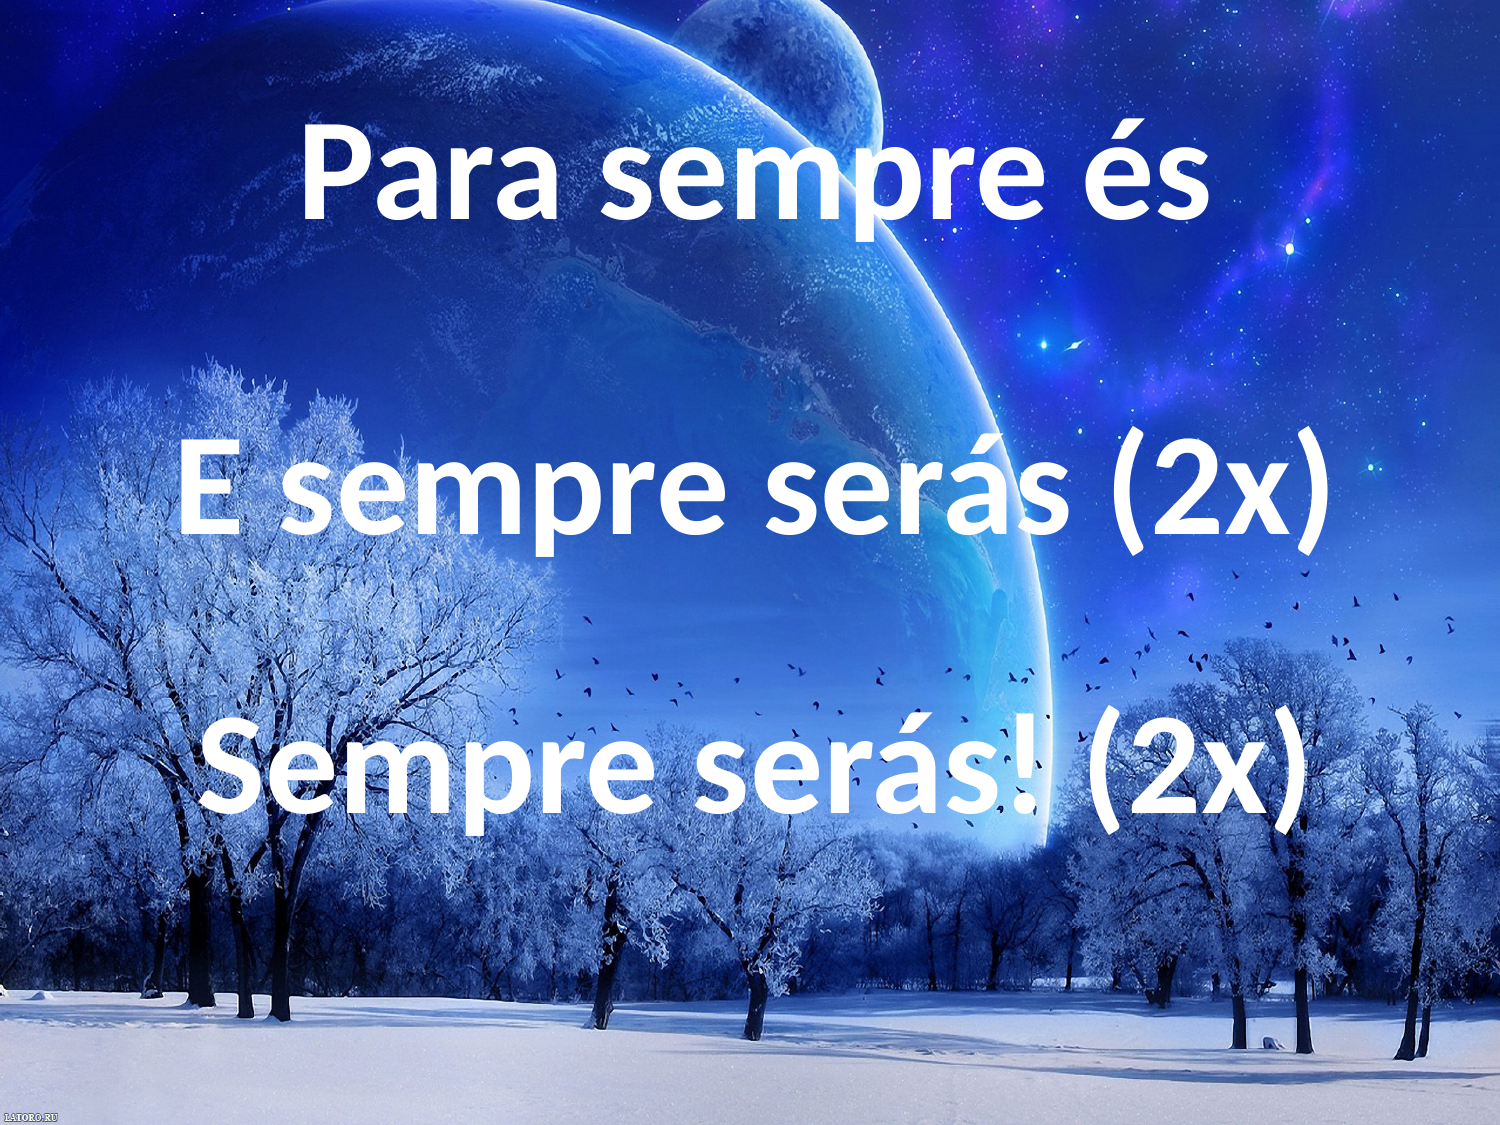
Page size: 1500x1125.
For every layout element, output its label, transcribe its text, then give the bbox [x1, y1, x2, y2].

picture [0, 0, 1500, 1125]
subtitle Para sempre és E sempre serás (2x) Sempre serás! (2x) [35, 99, 1477, 856]
